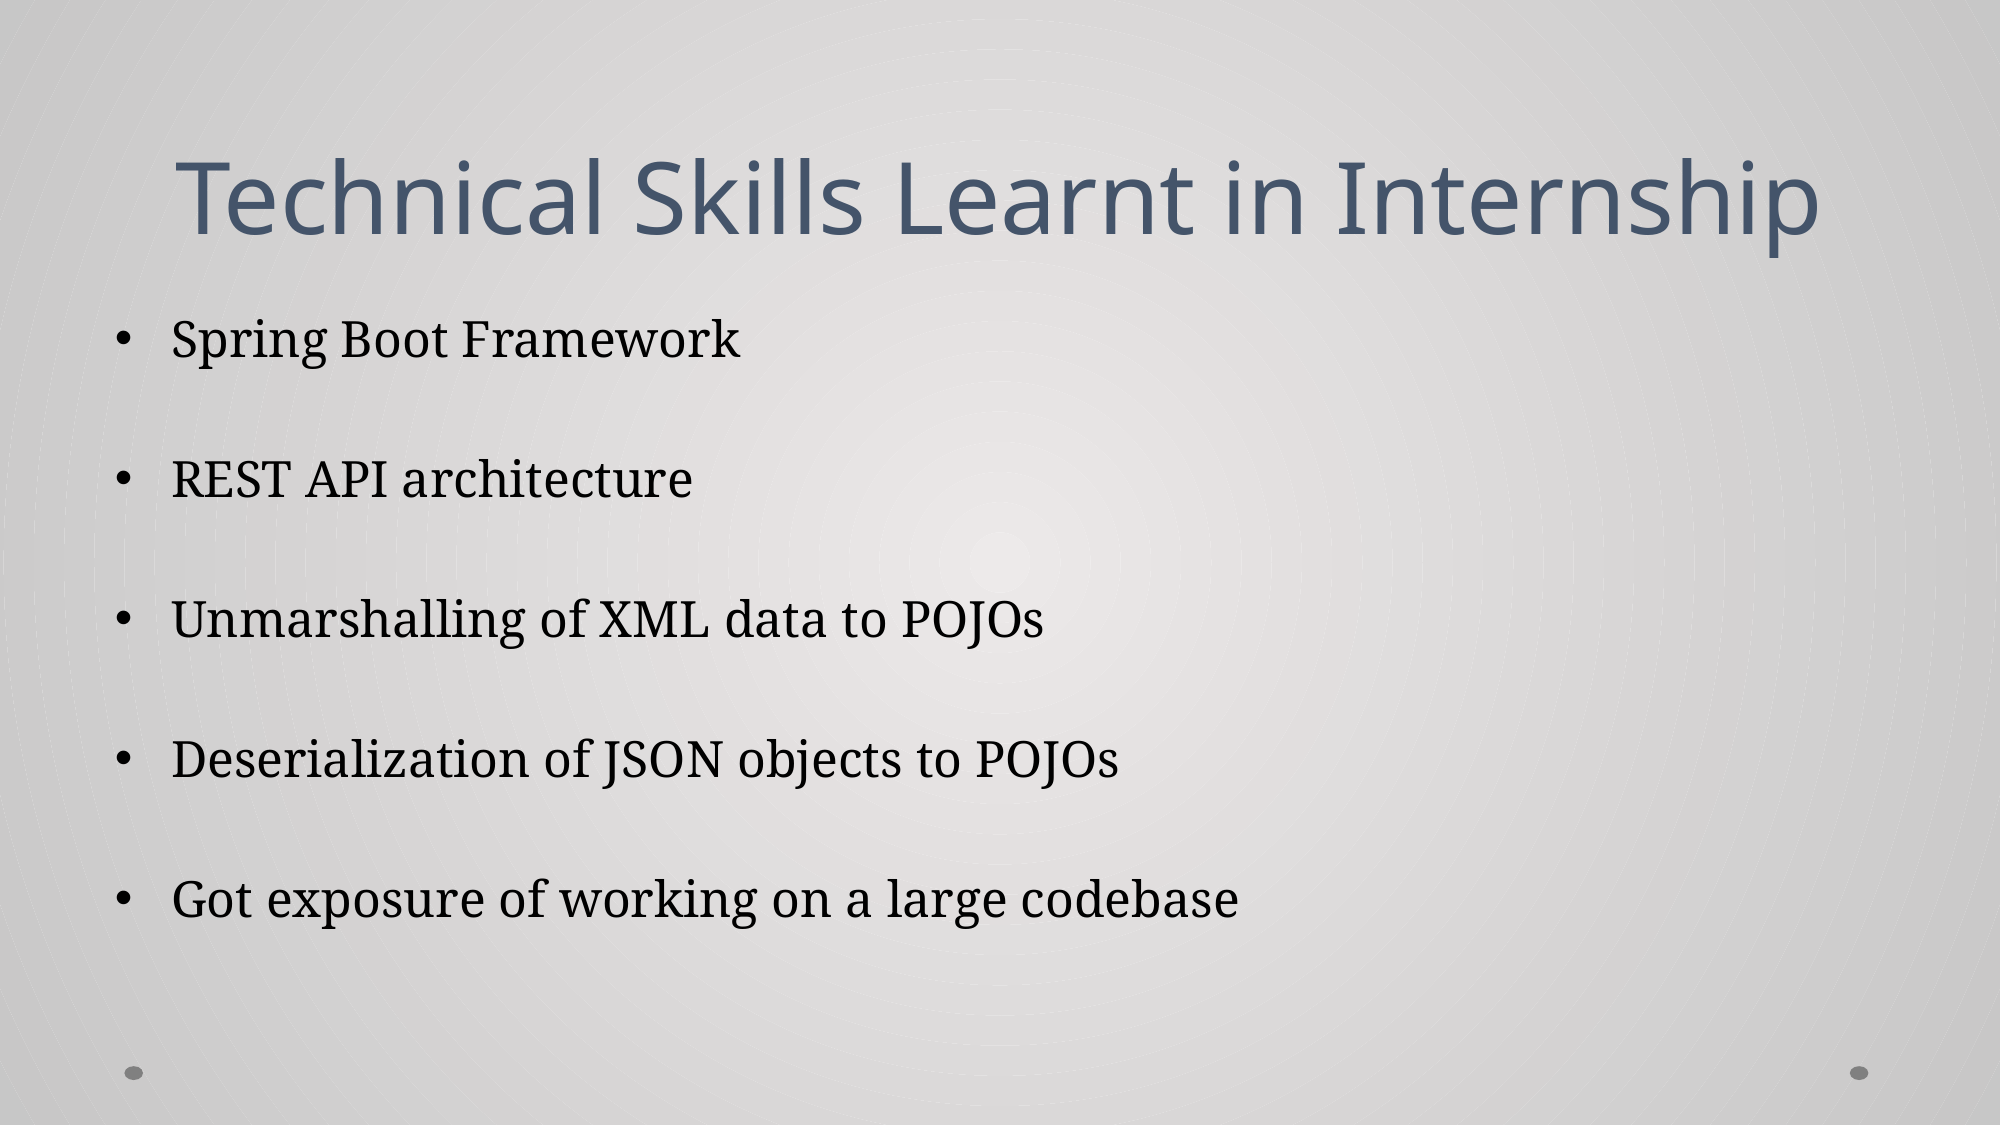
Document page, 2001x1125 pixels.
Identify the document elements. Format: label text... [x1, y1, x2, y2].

list Spring Boot Framework REST API architecture Unmarshalling of XML data to POJOs Deserialization of JSON objects to POJOs Got exposure of working on a large codebase [99, 299, 1900, 1005]
title Technical Skills Learnt in Internship [99, 0, 1900, 263]
